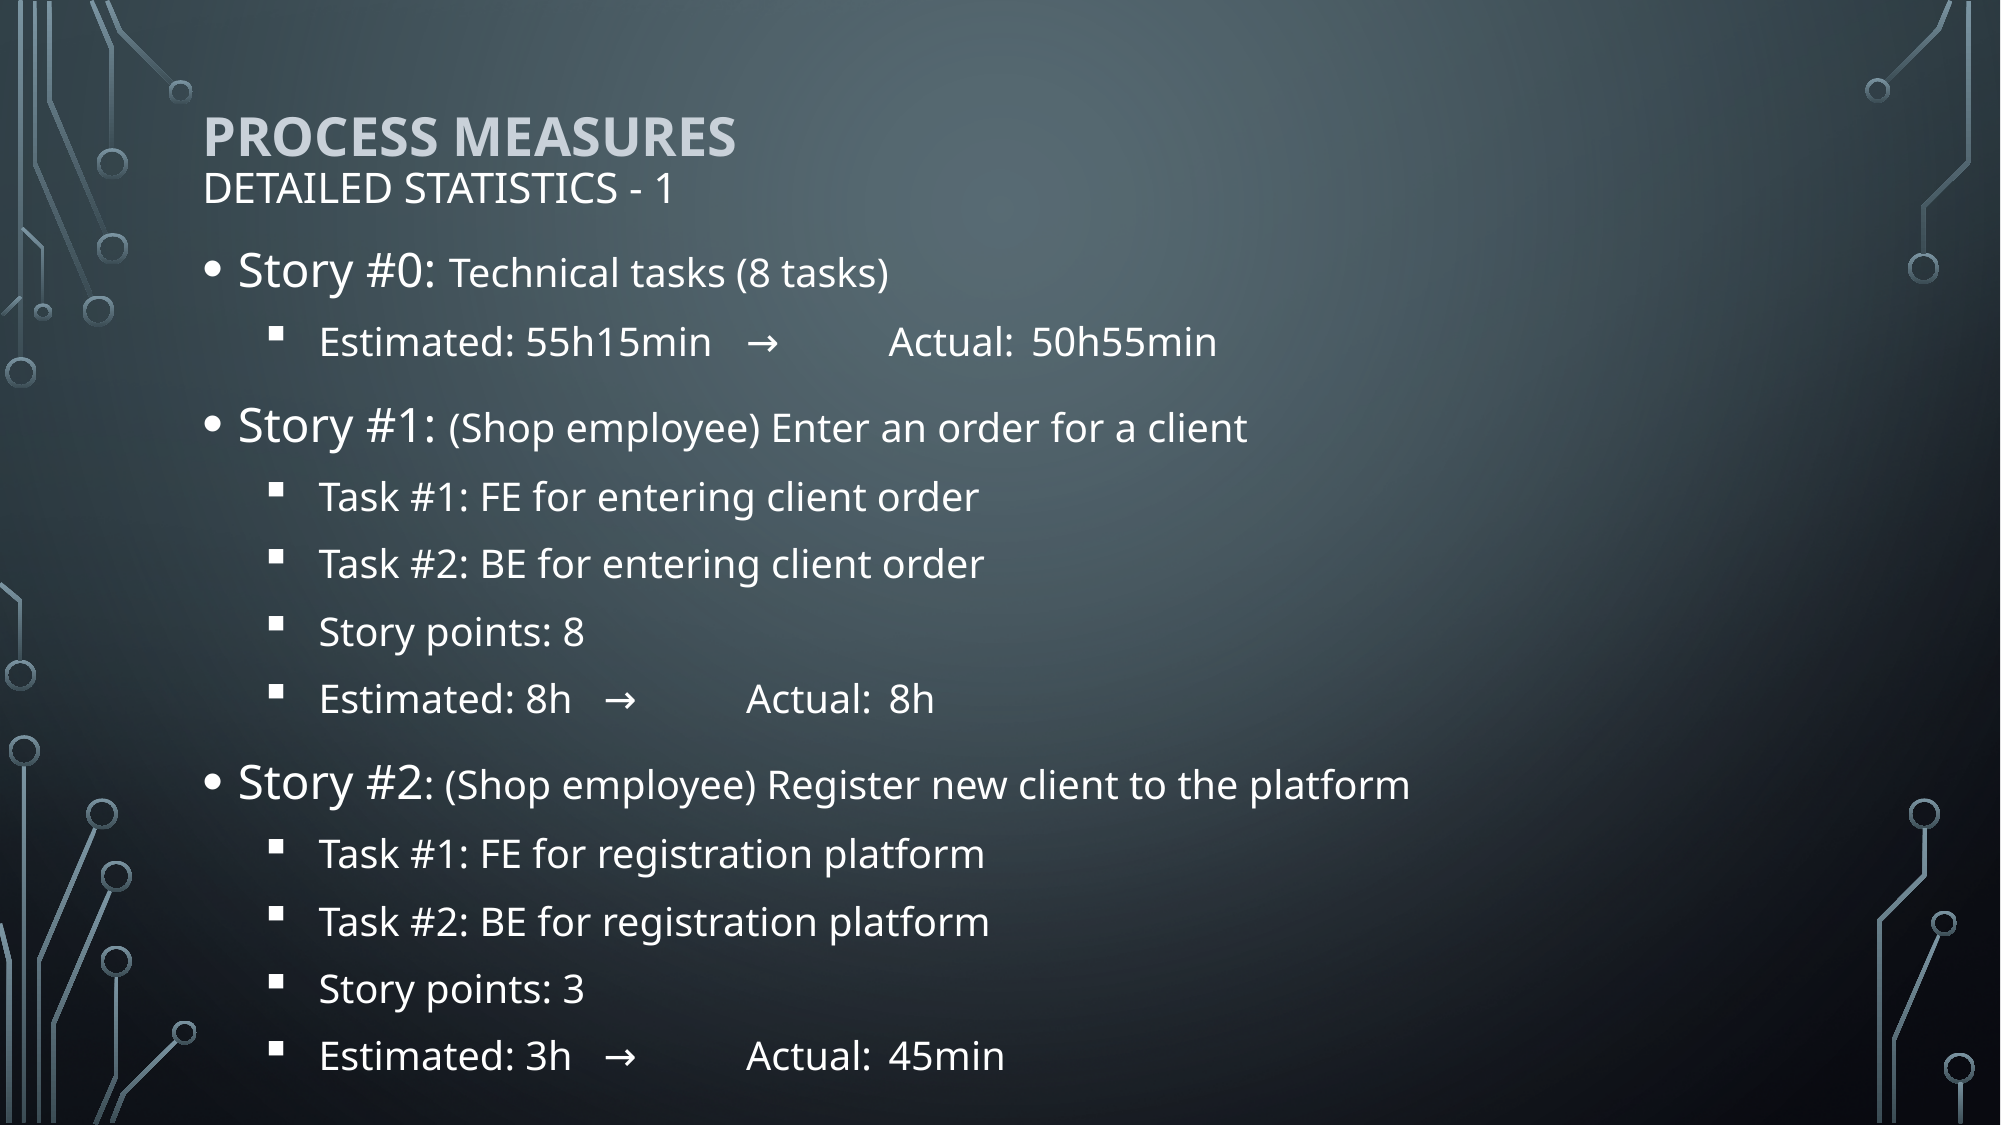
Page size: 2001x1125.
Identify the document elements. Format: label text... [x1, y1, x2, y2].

title PROCESS MEASURES detailed statistics - 1 [187, 101, 1813, 220]
list Story #0: Technical tasks (8 tasks) Estimated: 55h15min → Actual: 50h55min Story #1: (Shop employee) Enter an order for a client Task #1: FE for entering client order Task #2: BE for entering client order Story points: 8 Estimated: 8h → Actual: 8h Story #2: (Shop employee) Register new client to the platform Task #1: FE for registration platform Task #2: BE for registration platform Story points: 3 Estimated: 3h → Actual: 45min [187, 220, 1906, 1094]
